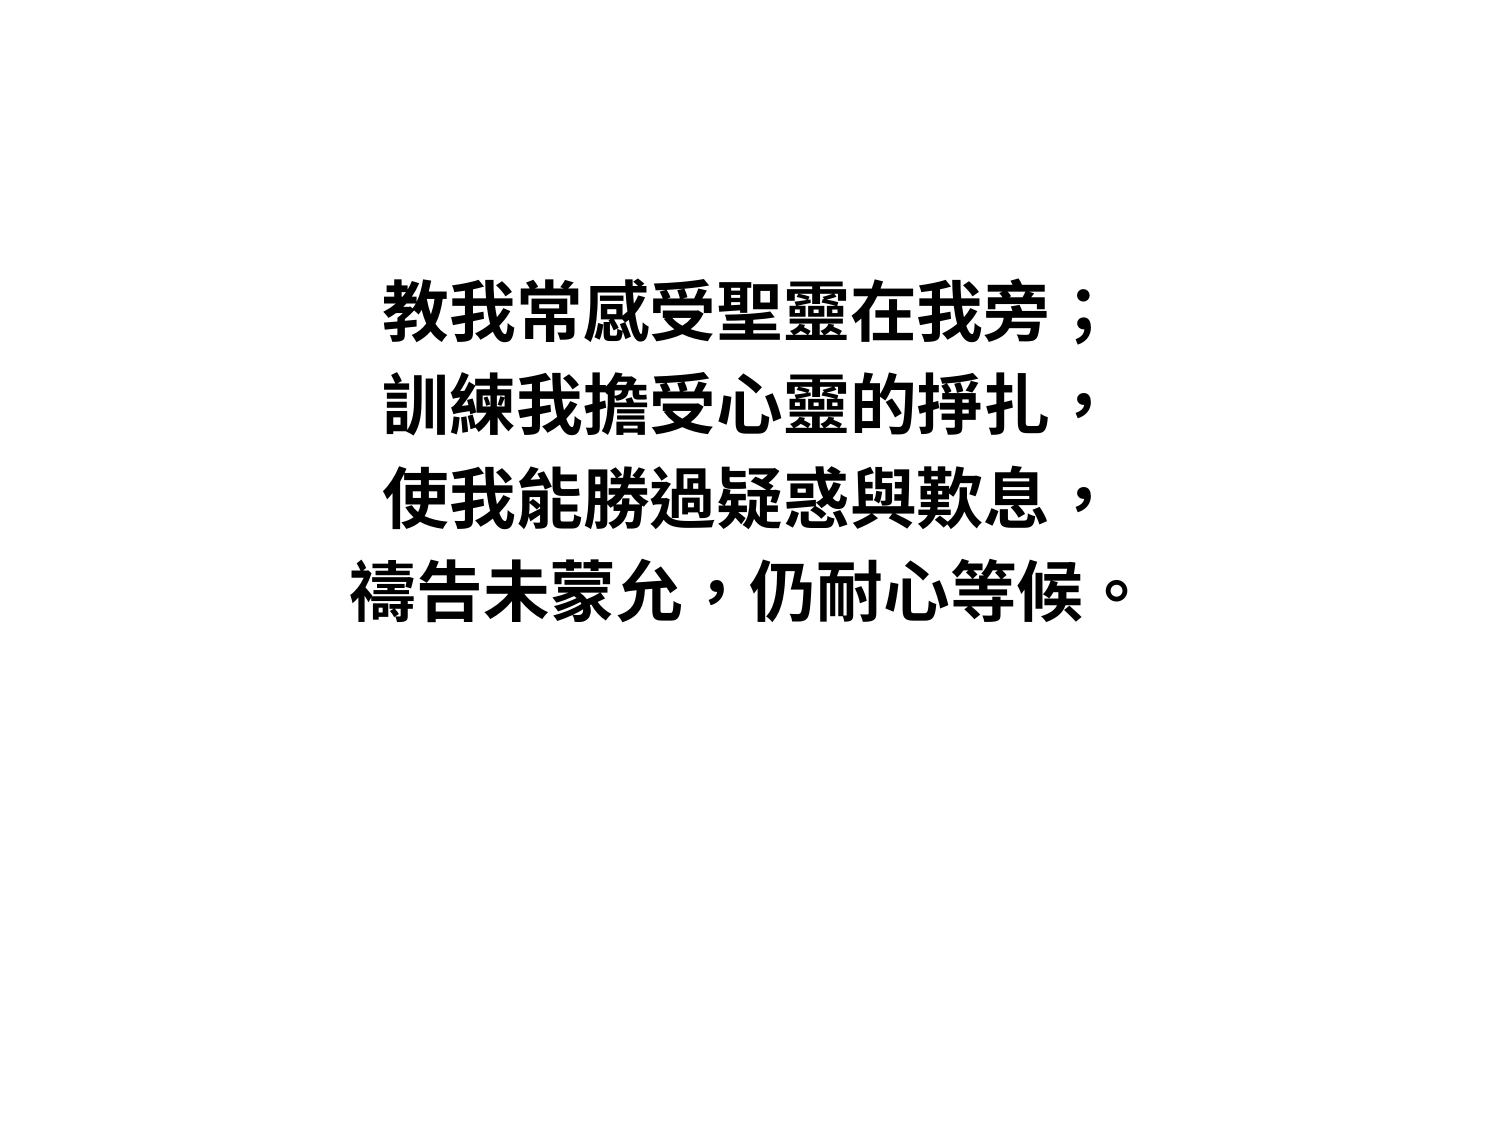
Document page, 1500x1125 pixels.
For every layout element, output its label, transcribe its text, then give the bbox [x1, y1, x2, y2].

list 教我常感受聖靈在我旁； 訓練我擔受心靈的掙扎， 使我能勝過疑惑與歎息， 禱告未蒙允，仍耐心等候。 [75, 262, 1425, 1005]
